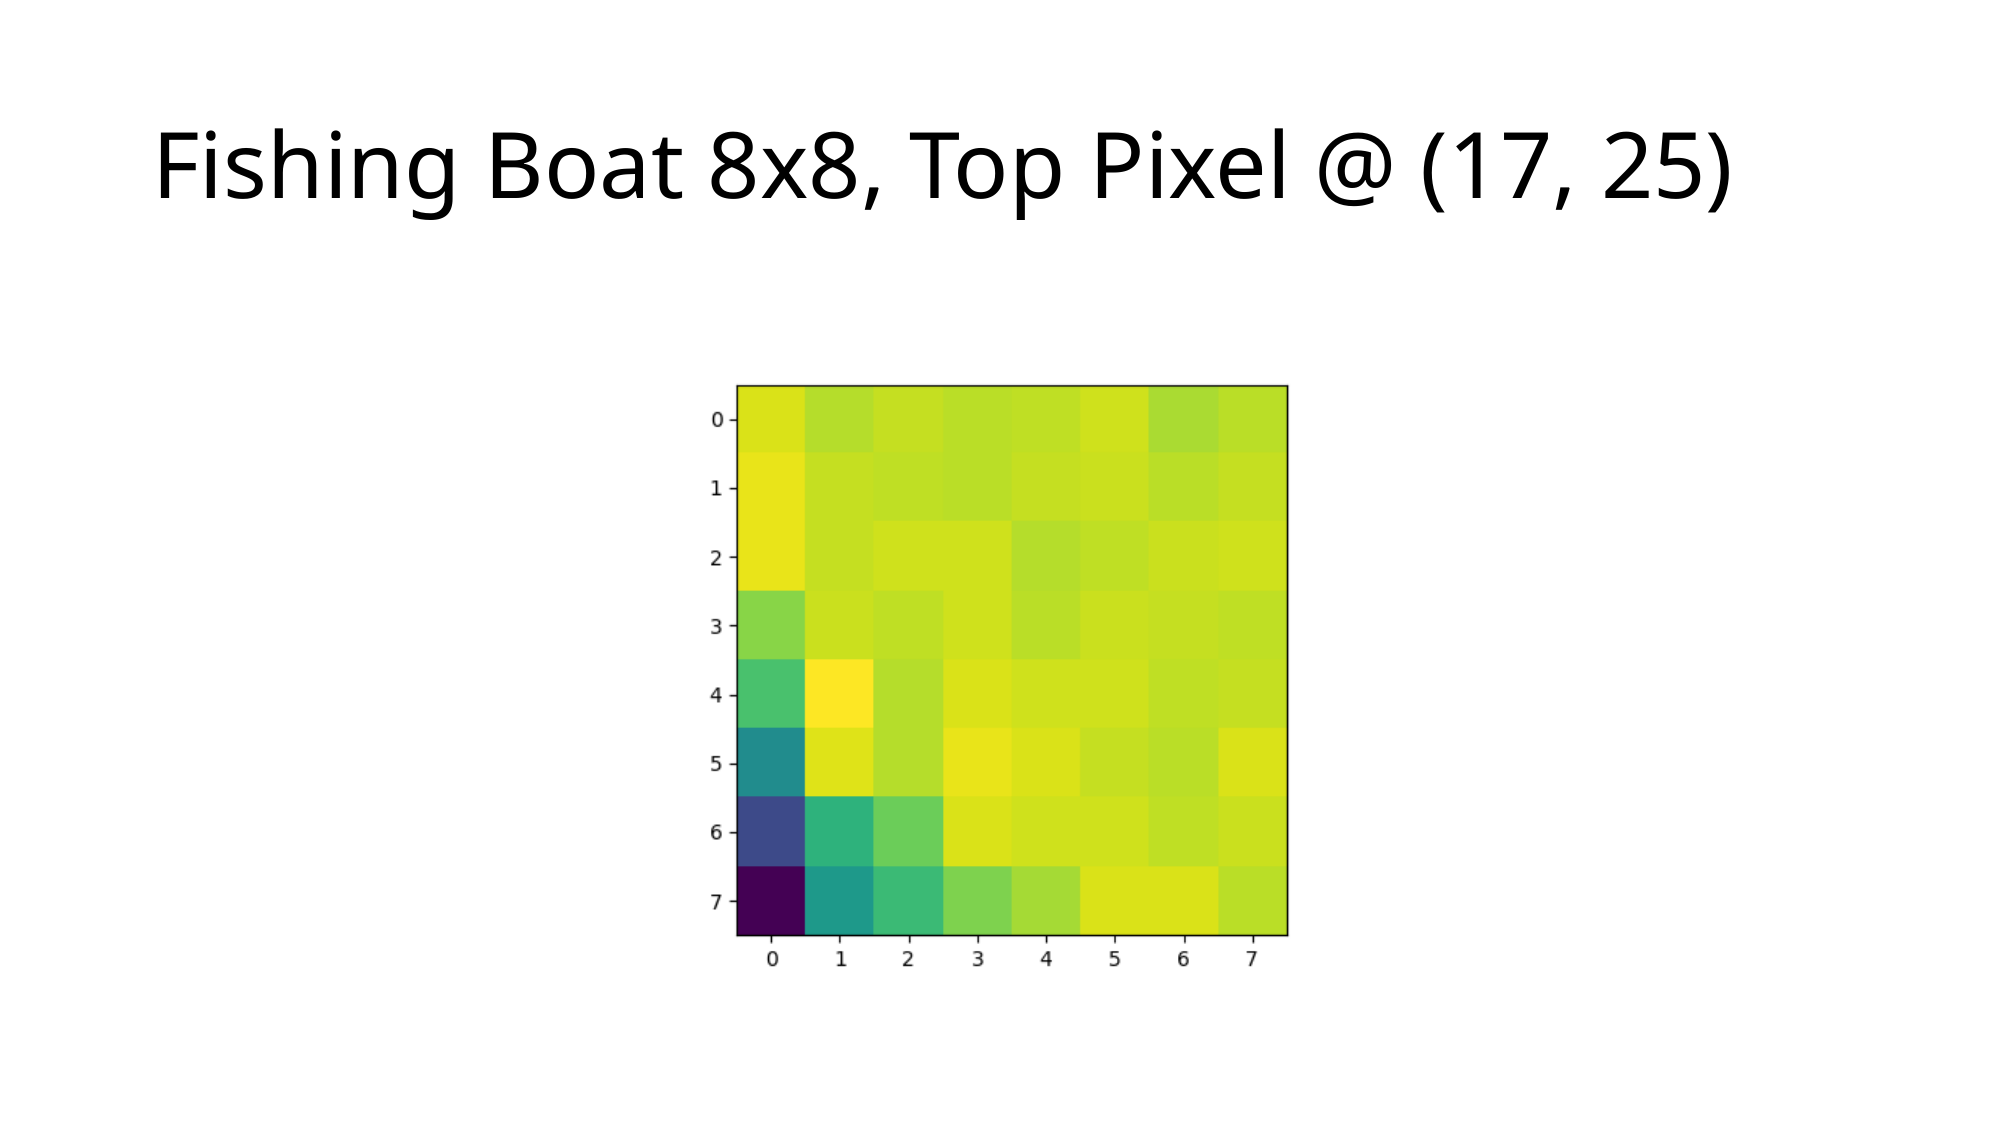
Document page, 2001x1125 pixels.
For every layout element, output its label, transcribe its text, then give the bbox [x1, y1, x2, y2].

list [524, 299, 1476, 1014]
title Fishing Boat 8x8, Top Pixel @ (17, 25) [137, 59, 1863, 278]
